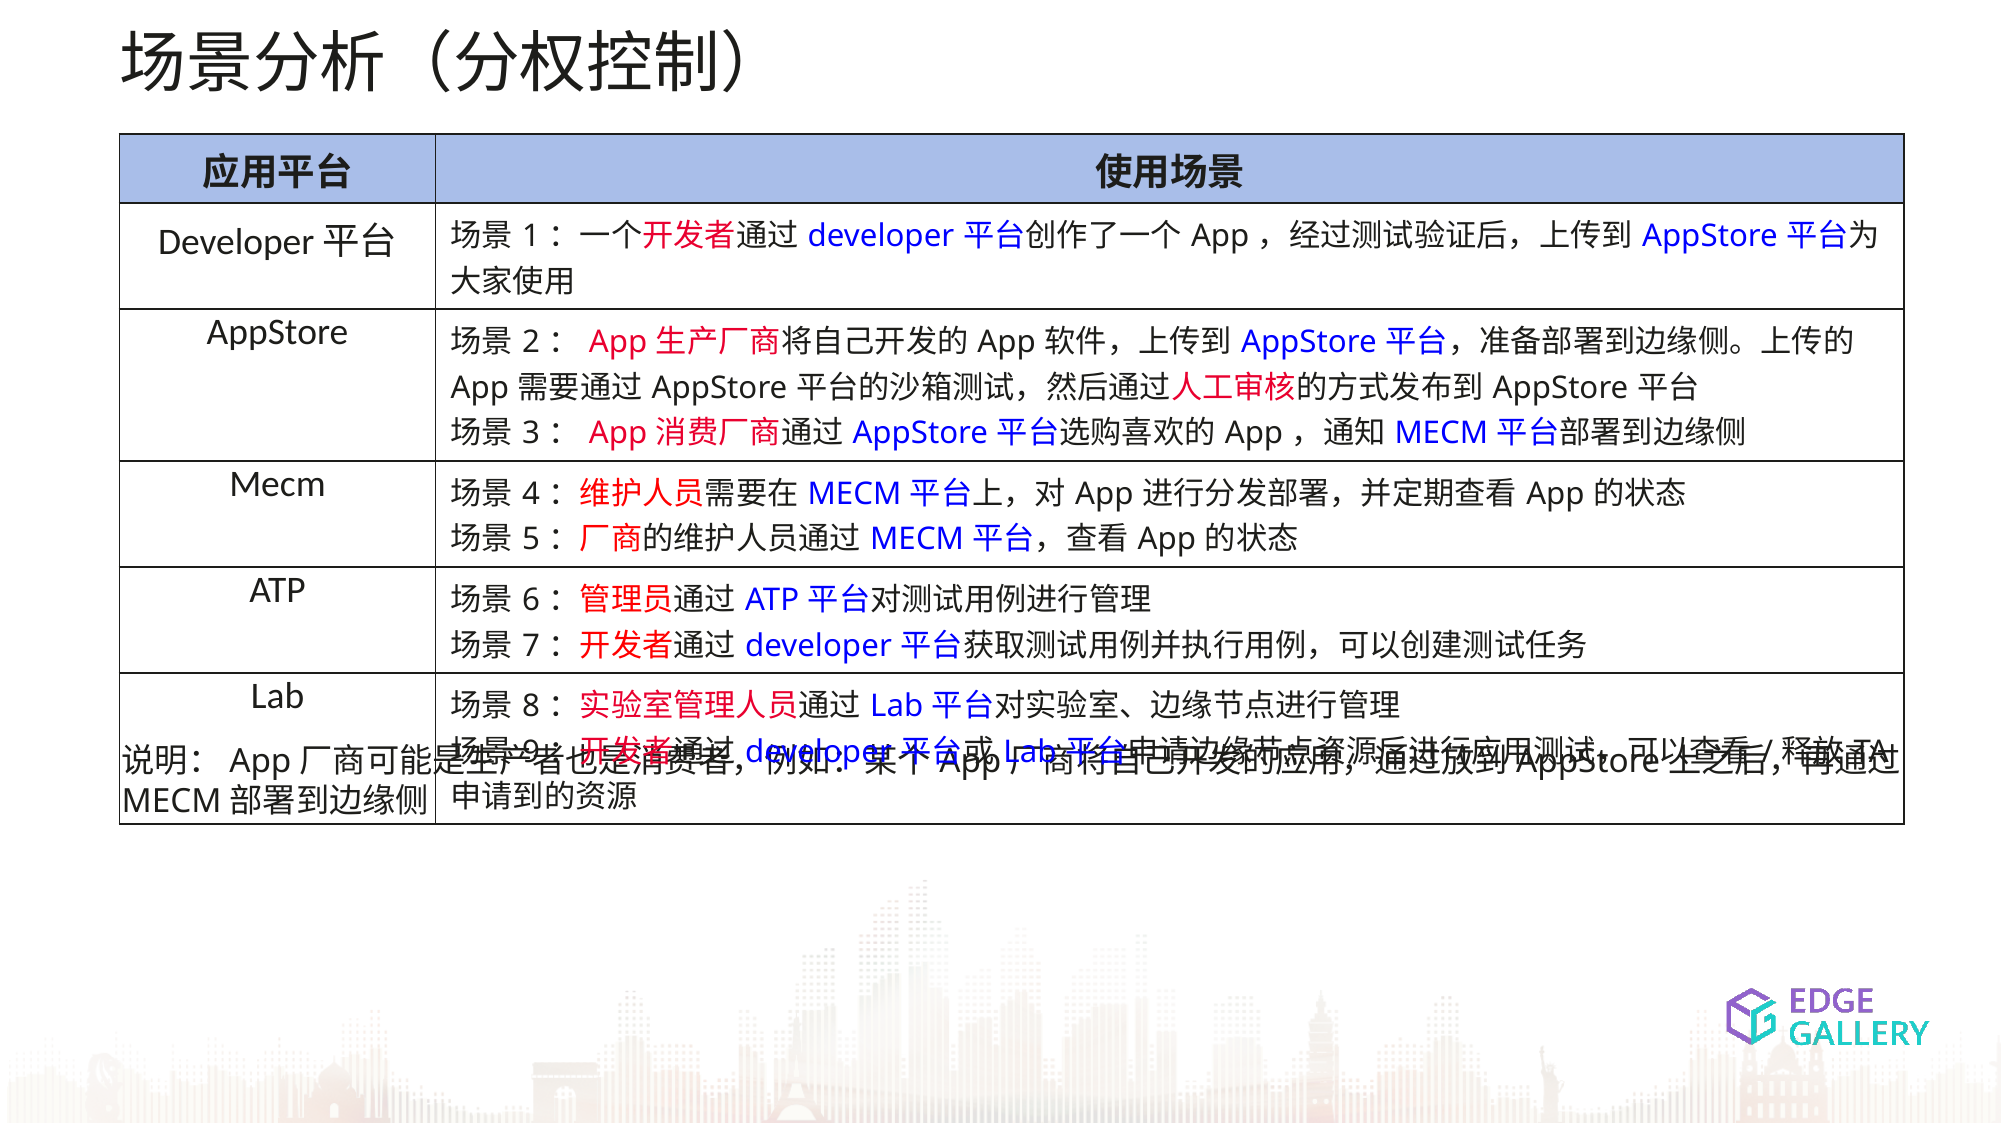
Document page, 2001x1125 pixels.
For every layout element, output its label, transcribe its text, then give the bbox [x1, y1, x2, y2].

table_header 使用场景 [436, 135, 1903, 202]
list 说明：App厂商可能是生产者也是消费者，例如：某个App厂商将自己开发的应用，通过放到AppStore上之后，再通过MECM部署到边缘侧 [119, 739, 1921, 829]
table_cell AppStore [120, 310, 435, 460]
table_header 应用平台 [120, 135, 435, 202]
table_cell 场景2：App生产厂商将自己开发的App软件，上传到AppStore平台，准备部署到边缘侧。上传的App需要通过AppStore平台的沙箱测试，然后通过人工审核的方式发布到AppStore平台 场景3：App消费厂商通过AppStore平台选购喜欢的App，通知MECM平台部署到边缘侧 [436, 310, 1903, 460]
table_cell ATP [120, 568, 435, 672]
table_cell 场景1：一个开发者通过developer平台创作了一个App，经过测试验证后，上传到AppStore平台为大家使用 [436, 204, 1903, 308]
table_cell 场景4：维护人员需要在MECM平台上，对App进行分发部署，并定期查看App的状态 场景5：厂商的维护人员通过MECM平台，查看App的状态 [436, 462, 1903, 566]
subtitle 场景分析（分权控制） [119, 27, 1882, 122]
table_cell Developer平台 [120, 204, 435, 308]
table_cell 场景6：管理员通过ATP平台对测试用例进行管理 场景7：开发者通过developer平台获取测试用例并执行用例，可以创建测试任务 [436, 568, 1903, 672]
table_cell Mecm [120, 462, 435, 566]
picture [7, 879, 2001, 1123]
table_cell 场景8：实验室管理人员通过Lab平台对实验室、边缘节点进行管理 场景9：开发者通过developer平台或Lab平台申请边缘节点资源后进行应用测试，可以查看/释放TA申请到的资源 [436, 674, 1903, 823]
table_cell Lab [120, 674, 435, 823]
